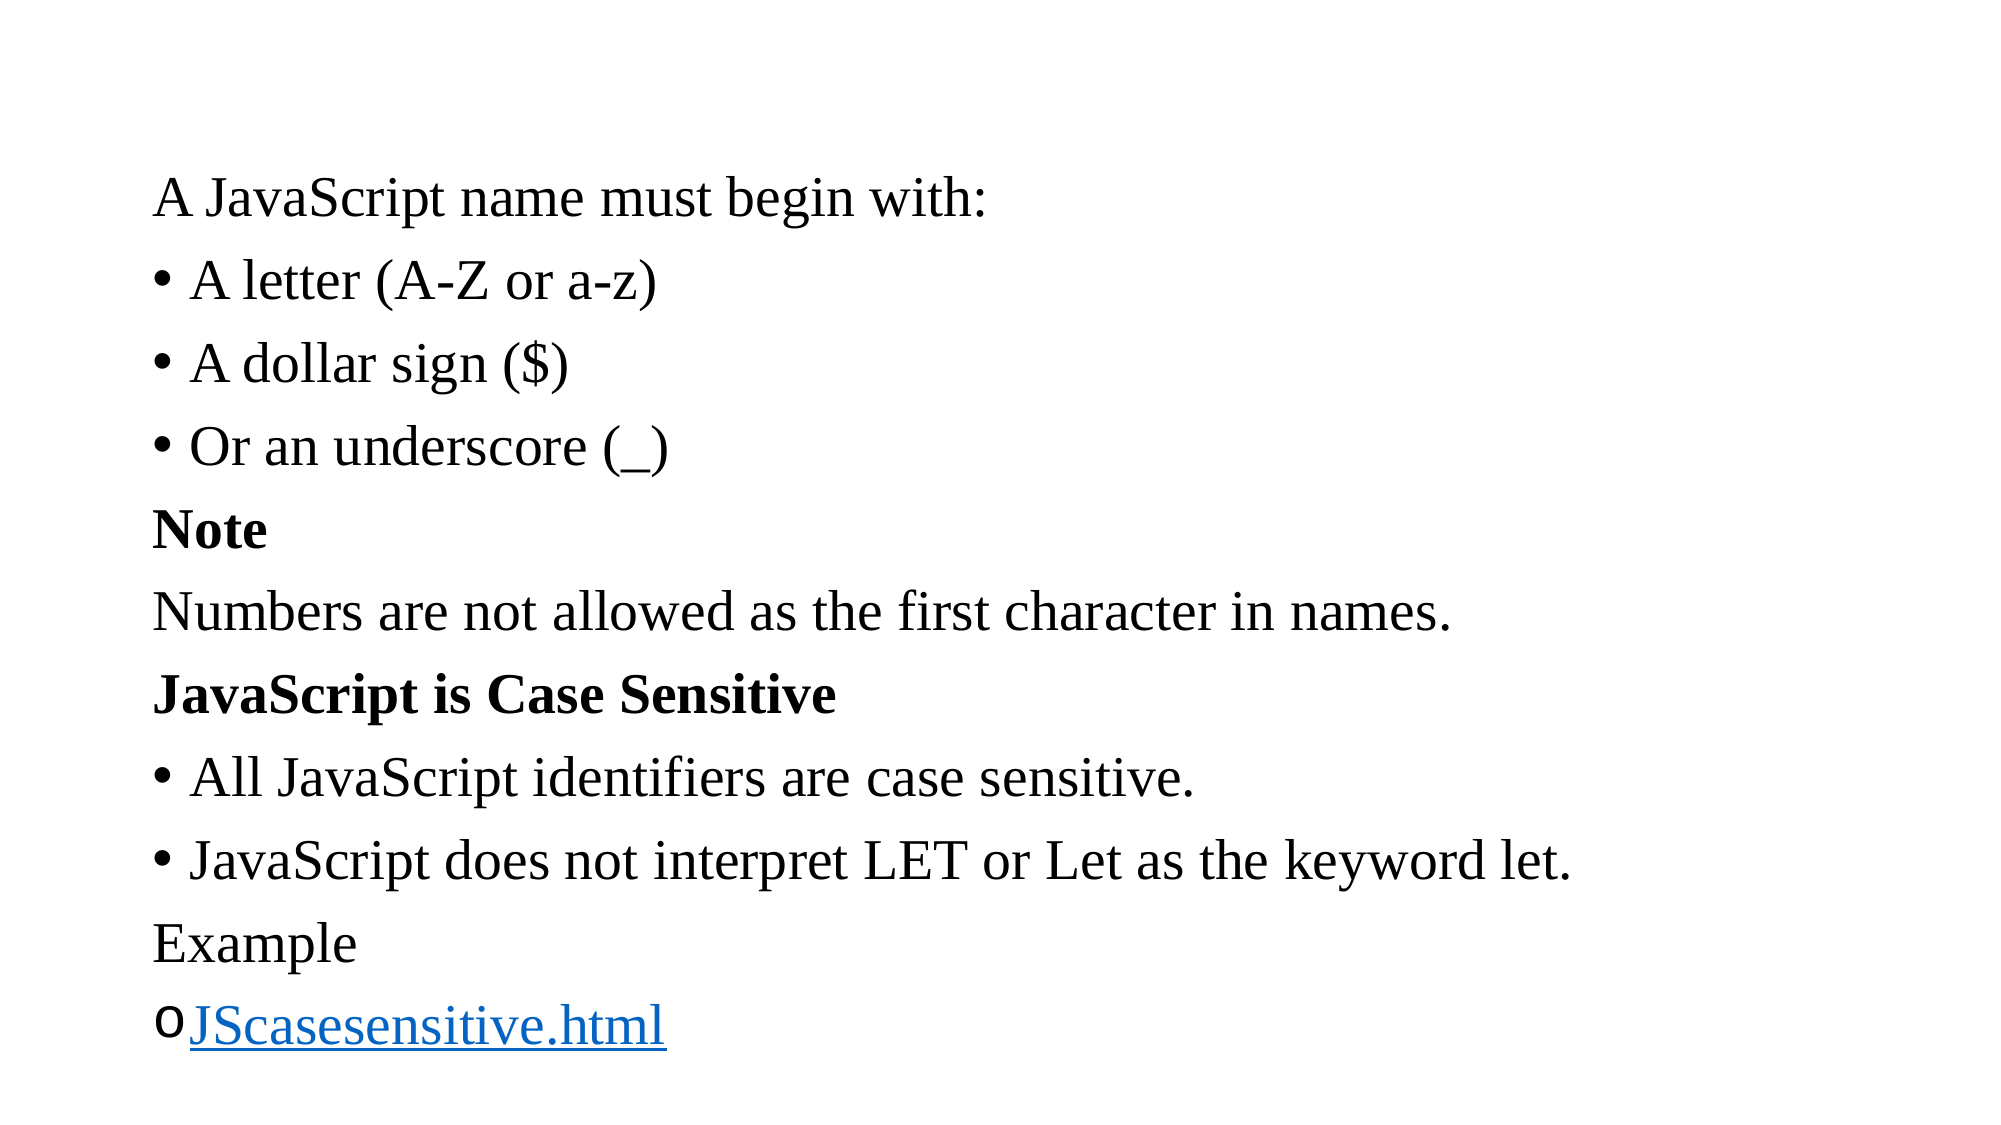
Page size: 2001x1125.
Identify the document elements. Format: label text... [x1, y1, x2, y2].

list A JavaScript name must begin with: A letter (A-Z or a-z) A dollar sign ($) Or an underscore (_) Note Numbers are not allowed as the first character in names. JavaScript is Case Sensitive All JavaScript identifiers are case sensitive. JavaScript does not interpret LET or Let as the keyword let. Example JScasesensitive.html [137, 159, 1863, 1073]
